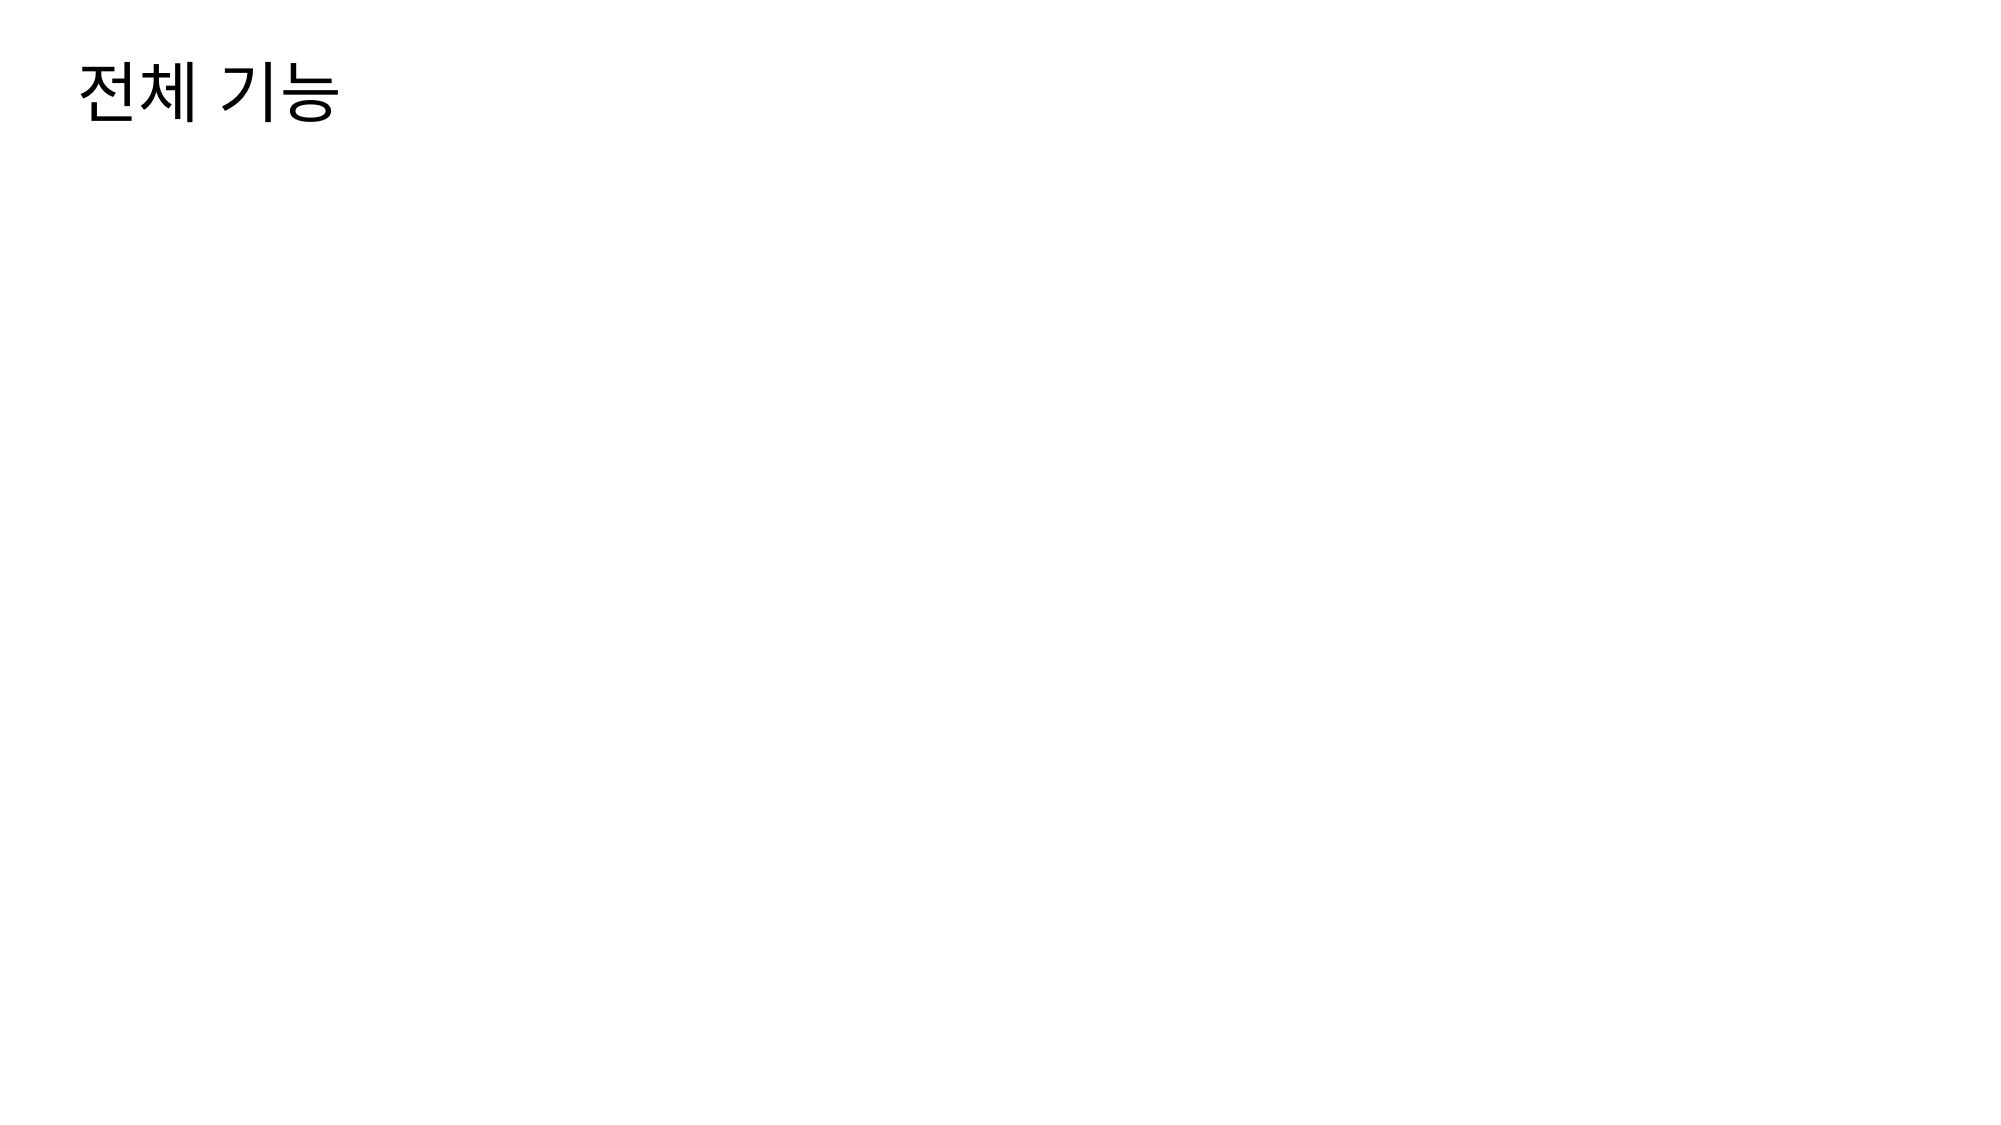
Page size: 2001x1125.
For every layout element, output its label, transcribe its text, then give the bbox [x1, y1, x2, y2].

title 전체 기능 [62, 16, 1788, 175]
